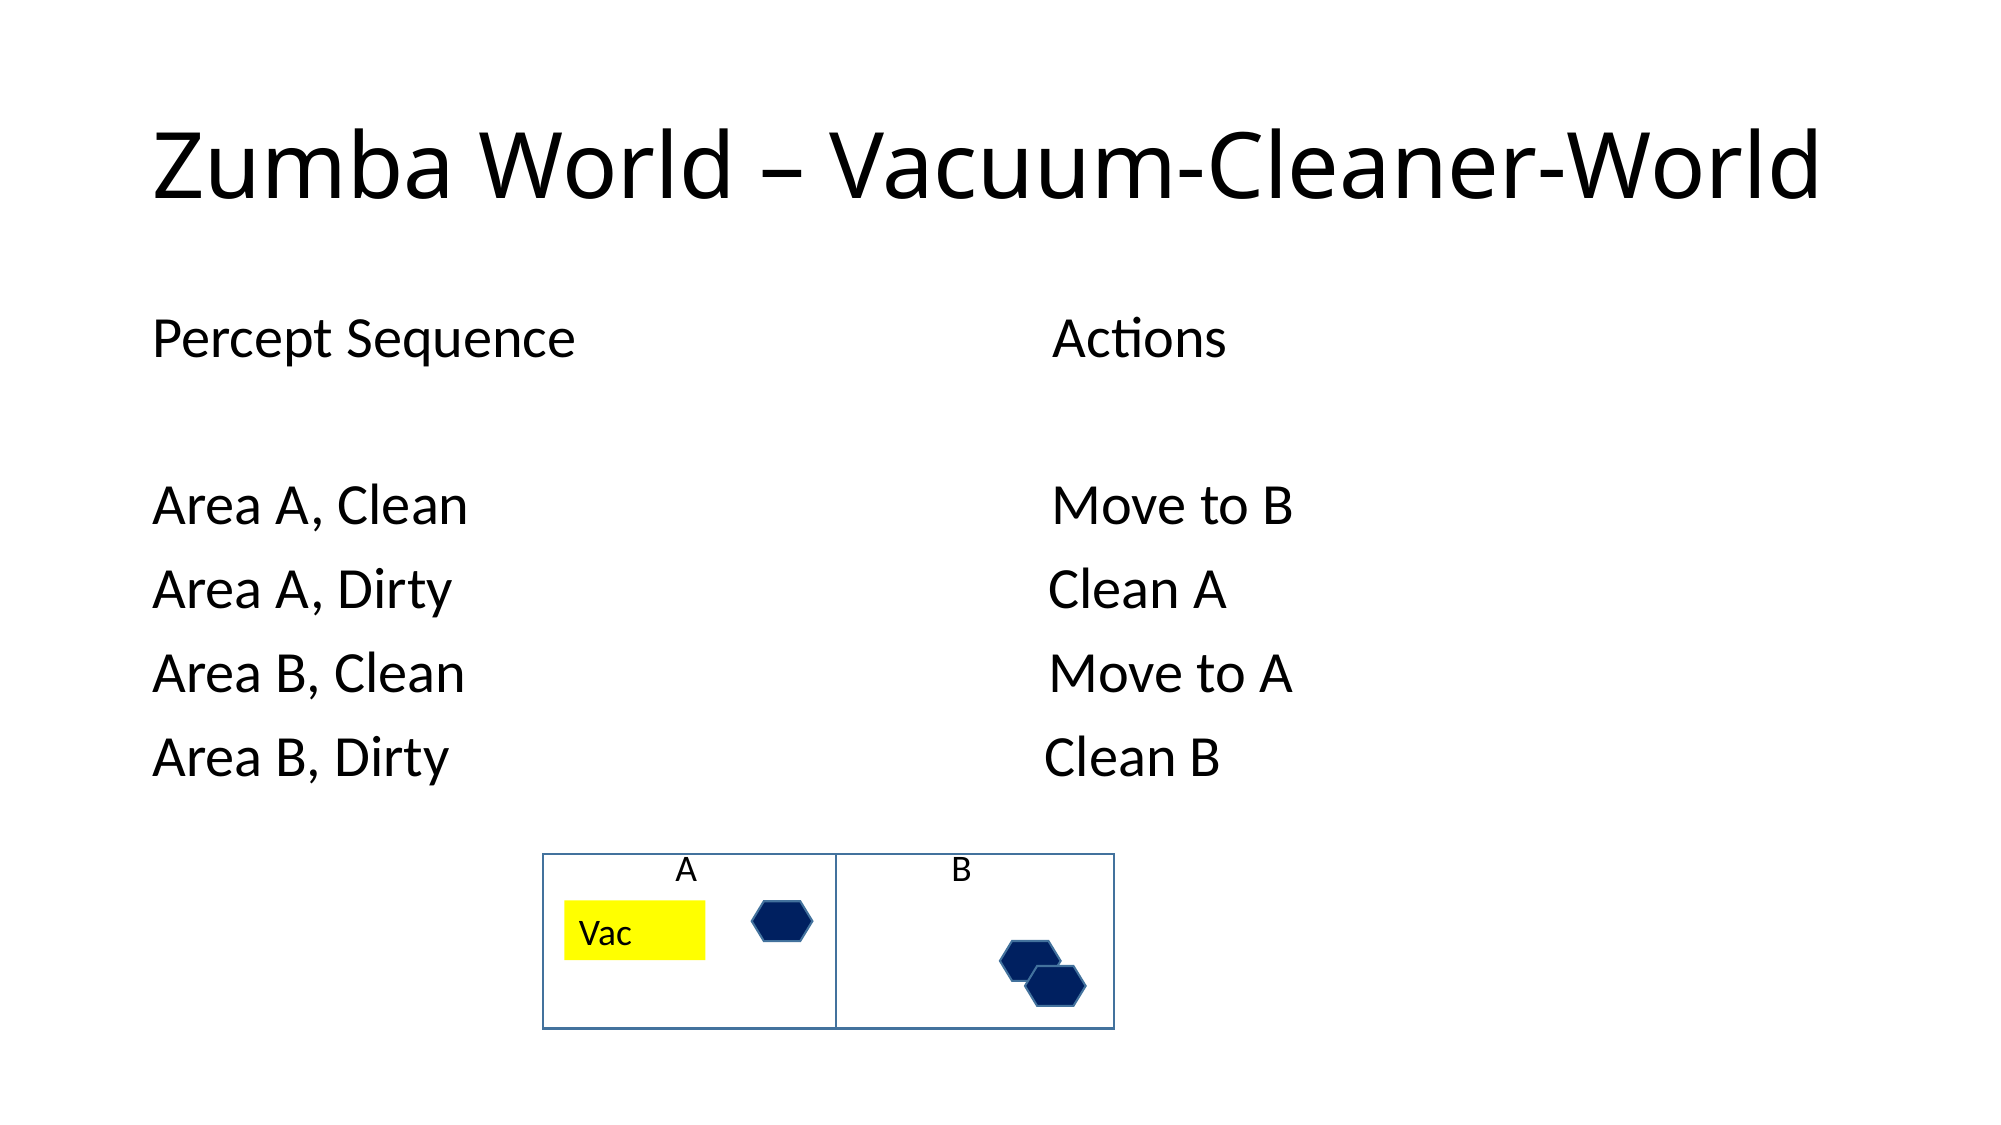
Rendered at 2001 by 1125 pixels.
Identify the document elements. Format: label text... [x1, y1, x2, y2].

text_box [1023, 964, 1087, 1007]
text_box [835, 853, 1115, 1030]
text_box [998, 939, 1062, 982]
text_box [542, 853, 835, 1030]
text_box A B [660, 836, 988, 896]
text_box Vac [564, 900, 706, 961]
title Zumba World – Vacuum-Cleaner-World [137, 59, 1863, 278]
text_box [750, 900, 814, 943]
list Percept Sequence Actions Area A, Clean Move to B Area A, Dirty Clean A Area B, Clean Move to A Area B, Dirty Clean B [137, 299, 1863, 815]
